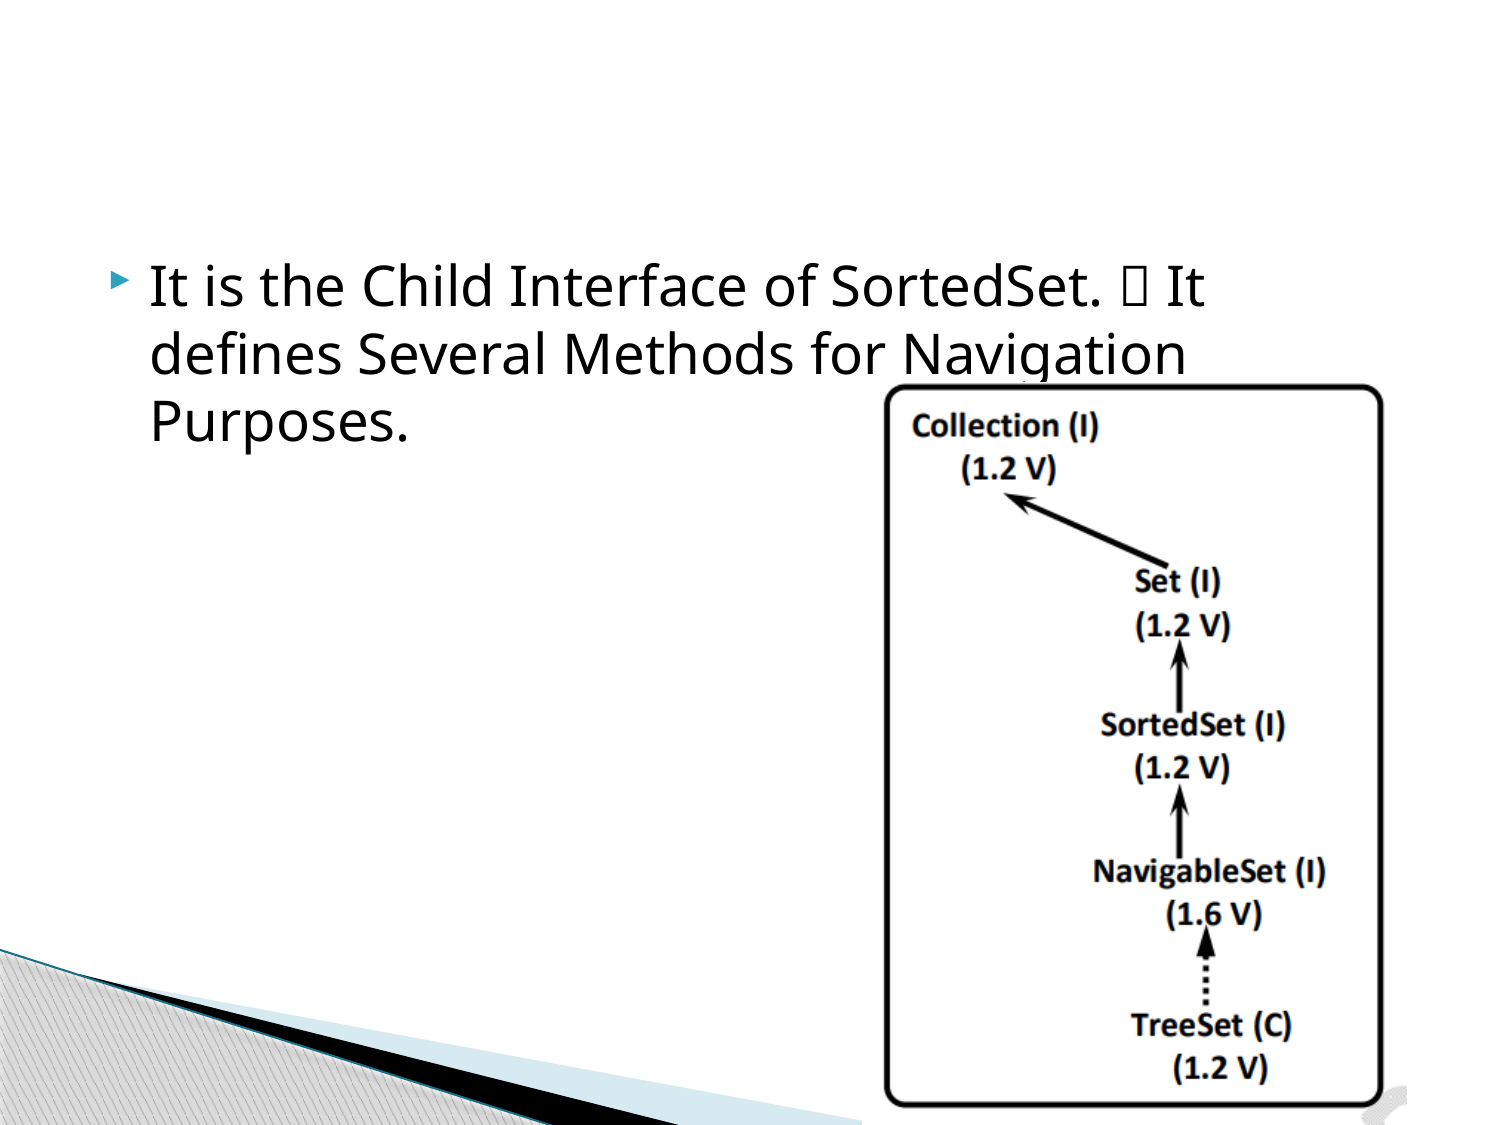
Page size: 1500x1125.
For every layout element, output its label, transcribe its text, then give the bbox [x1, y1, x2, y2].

list It is the Child Interface of SortedSet.  It defines Several Methods for Navigation Purposes. [75, 243, 1425, 986]
picture [862, 382, 1407, 1125]
